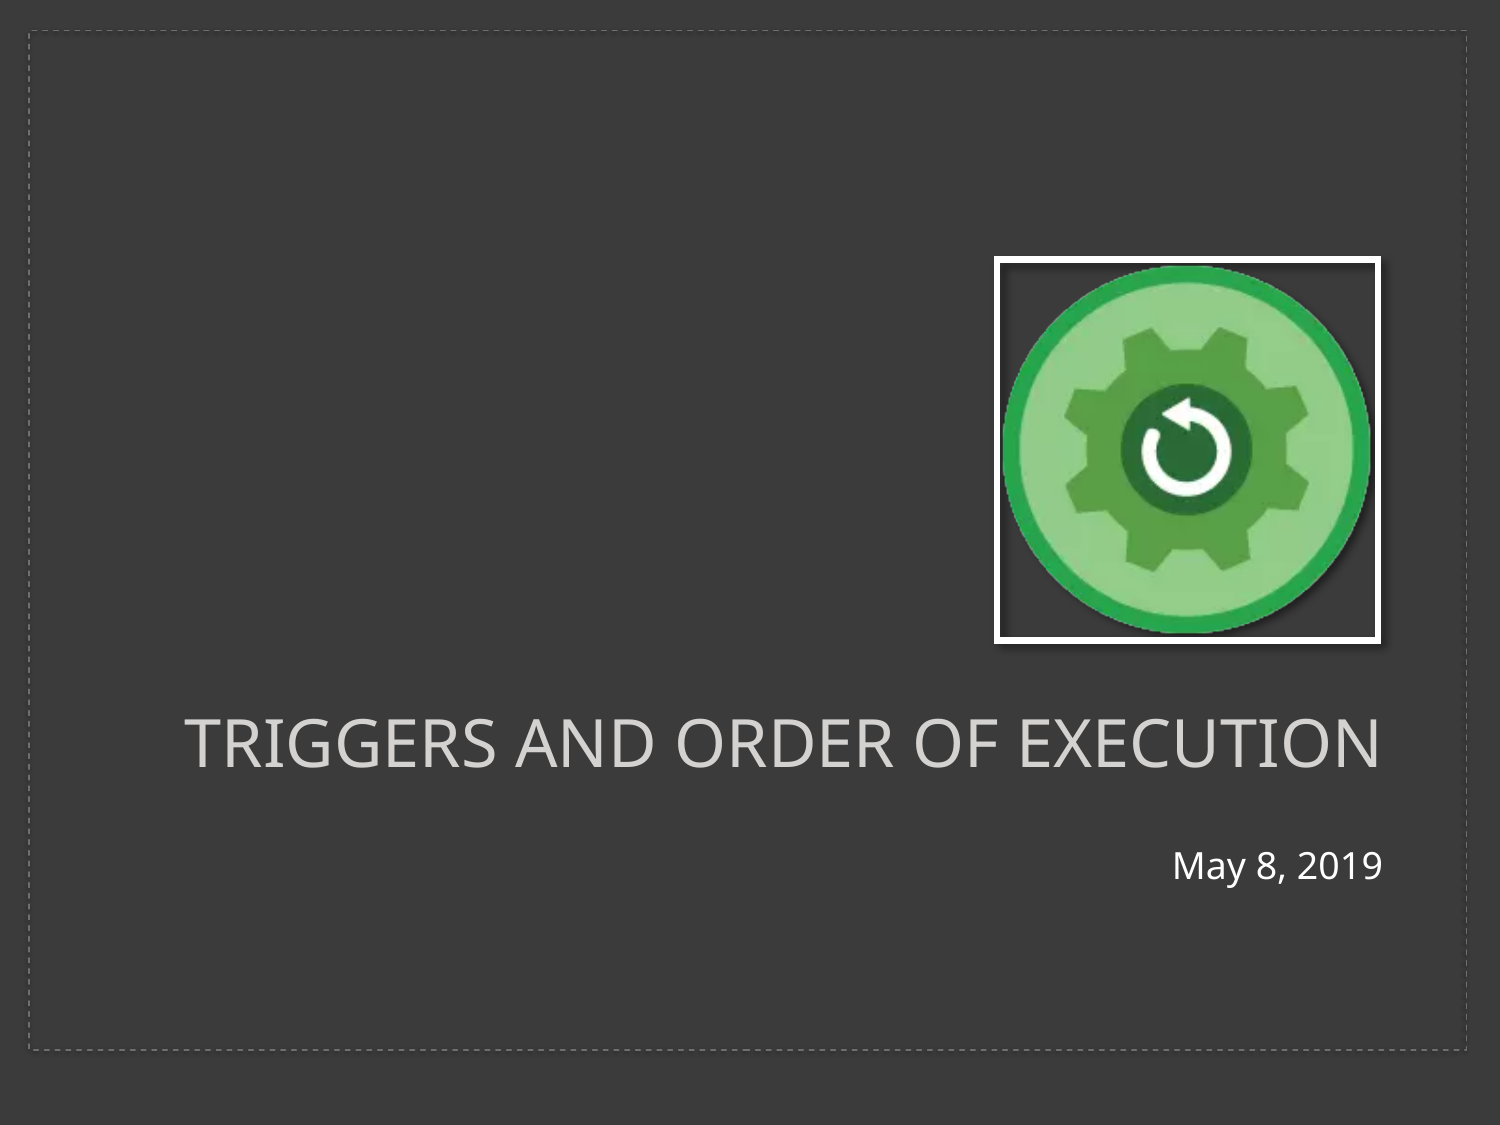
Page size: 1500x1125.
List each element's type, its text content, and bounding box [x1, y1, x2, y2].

list May 8, 2019 [350, 842, 1398, 1043]
picture [999, 262, 1376, 638]
title Triggers and order of execution [37, 650, 1399, 825]
